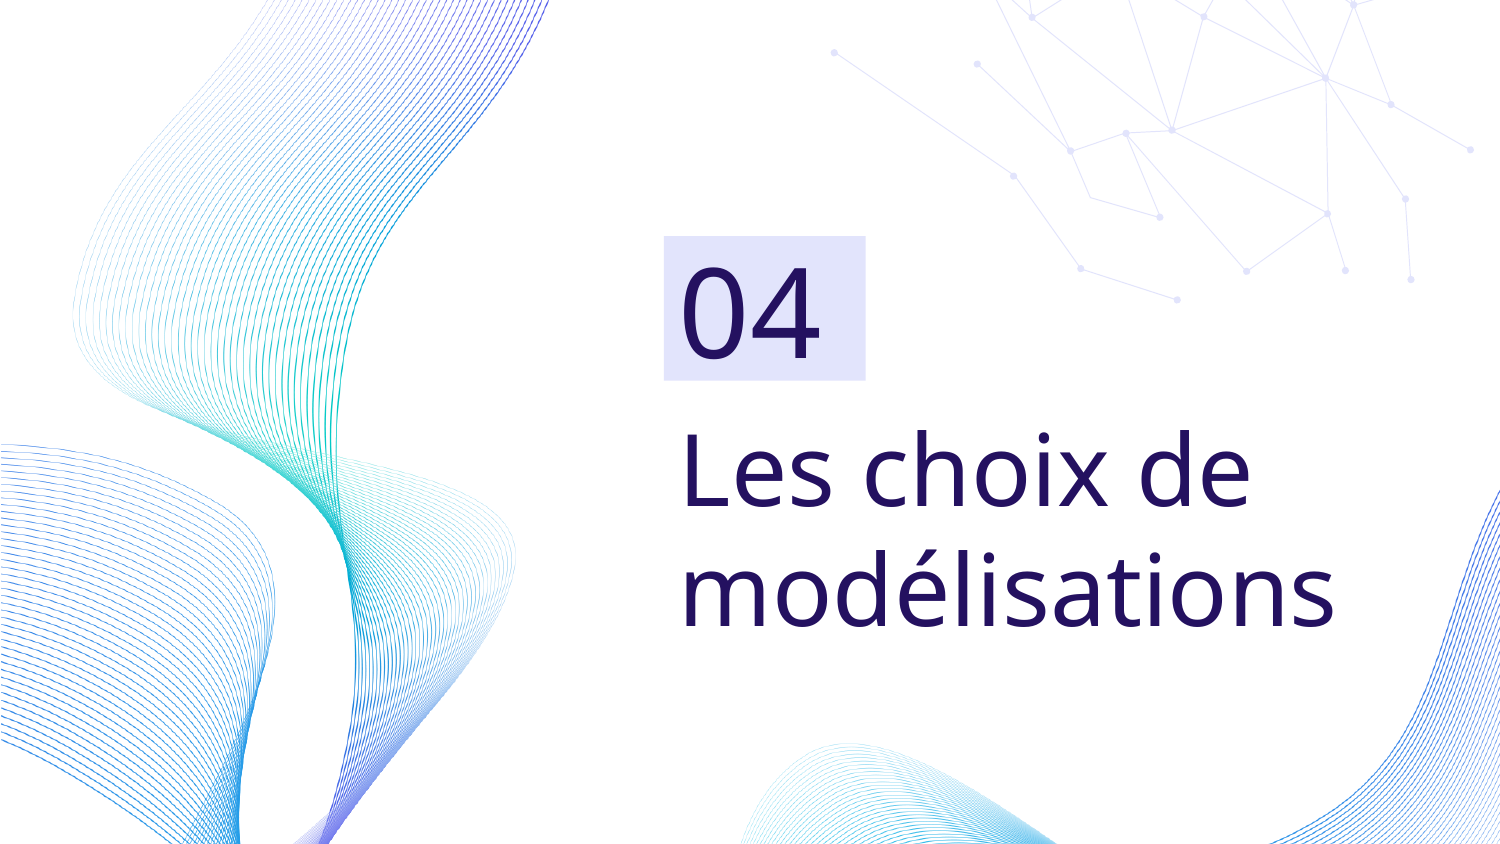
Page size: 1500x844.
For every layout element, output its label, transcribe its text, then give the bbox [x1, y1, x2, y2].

title 04 [663, 236, 866, 381]
title Les choix de modélisations [663, 391, 1383, 659]
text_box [846, 0, 1500, 307]
picture [0, 0, 559, 844]
picture [724, 473, 1500, 844]
